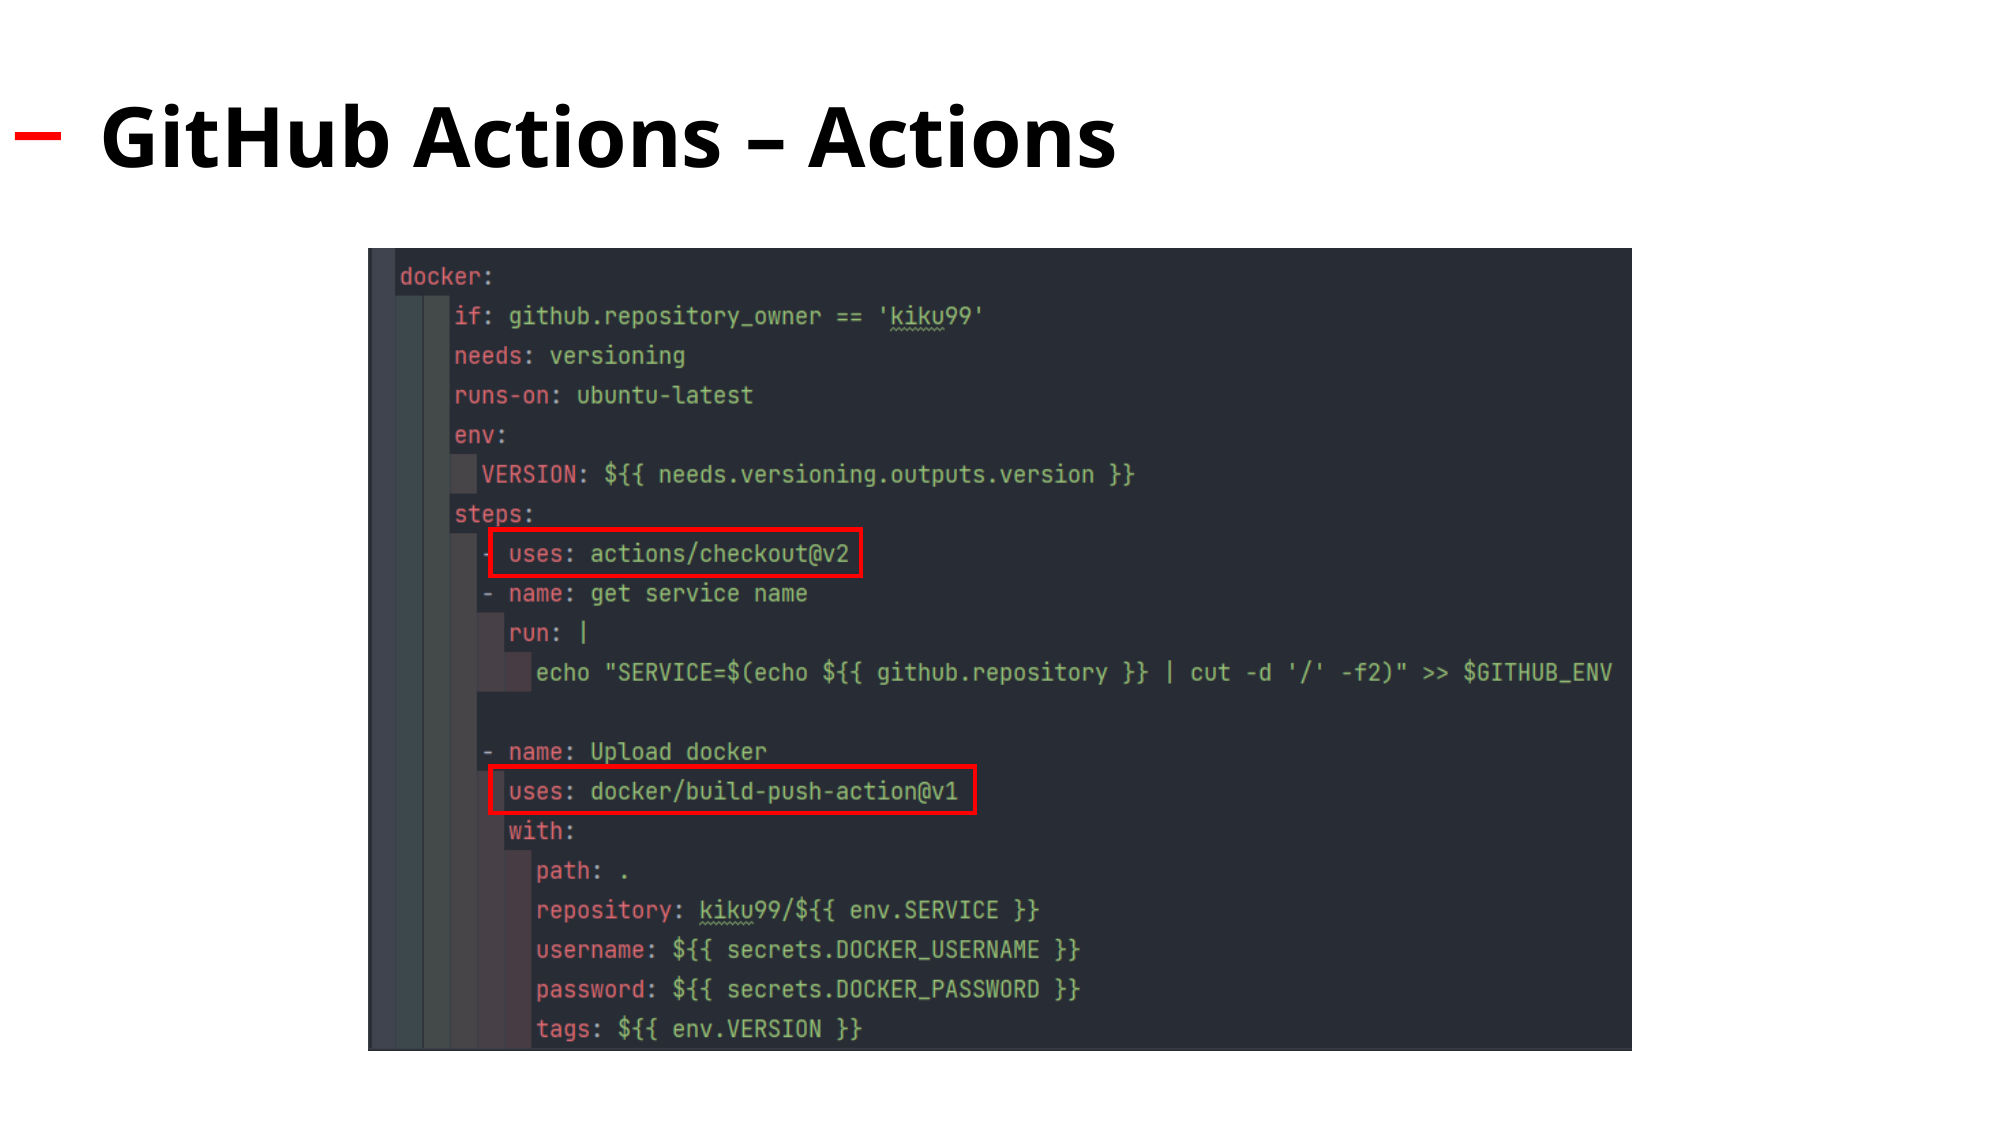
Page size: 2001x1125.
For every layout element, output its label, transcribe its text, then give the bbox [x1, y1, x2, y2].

title GitHub Actions – Actions [84, 31, 1916, 249]
picture [368, 248, 1632, 1051]
text_box [14, 131, 62, 141]
